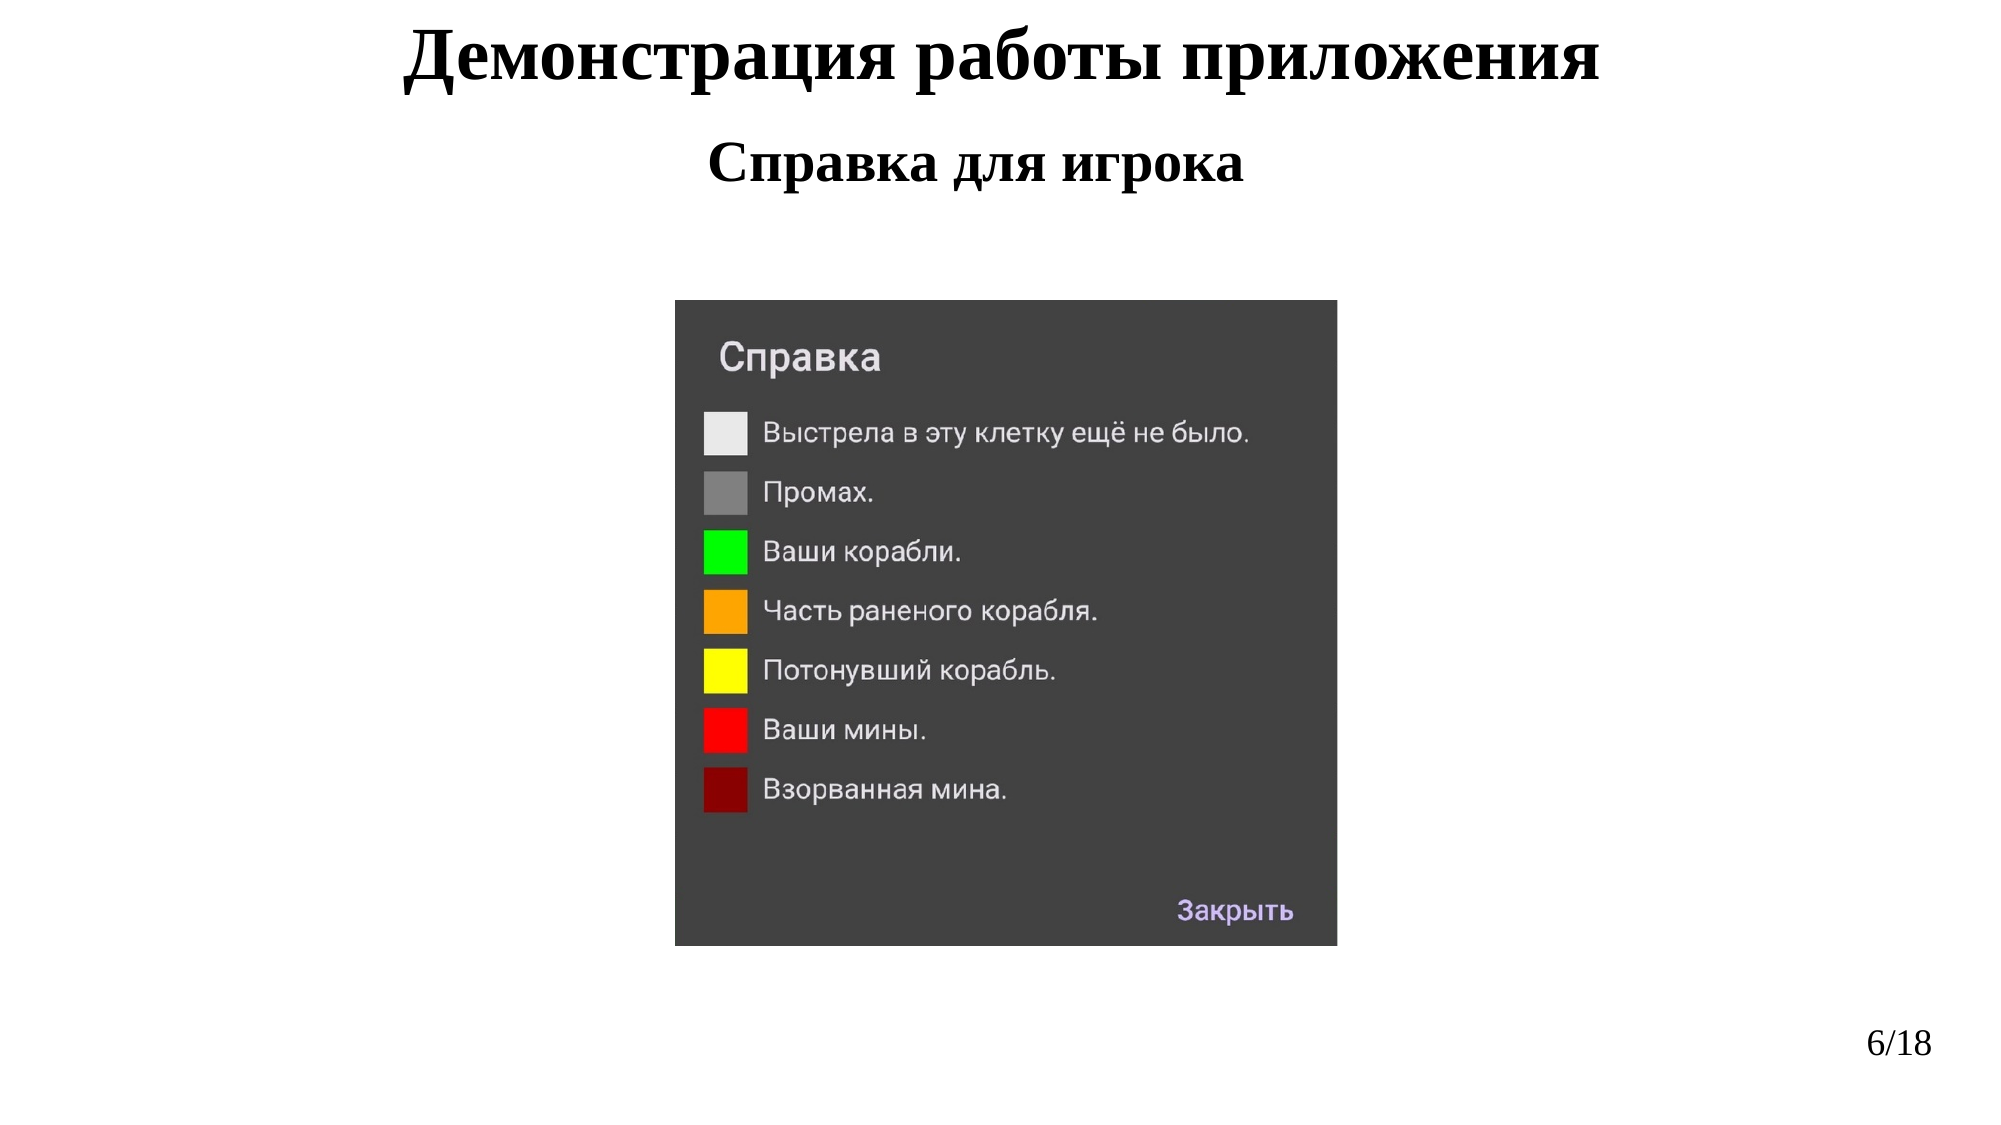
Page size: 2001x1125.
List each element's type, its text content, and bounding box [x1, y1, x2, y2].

picture [674, 299, 1338, 946]
slide_number 6/18 [1841, 1020, 1936, 1125]
text_box Справка для игрока [588, 149, 1363, 193]
title Демонстрация работы приложения [0, 2, 2000, 193]
